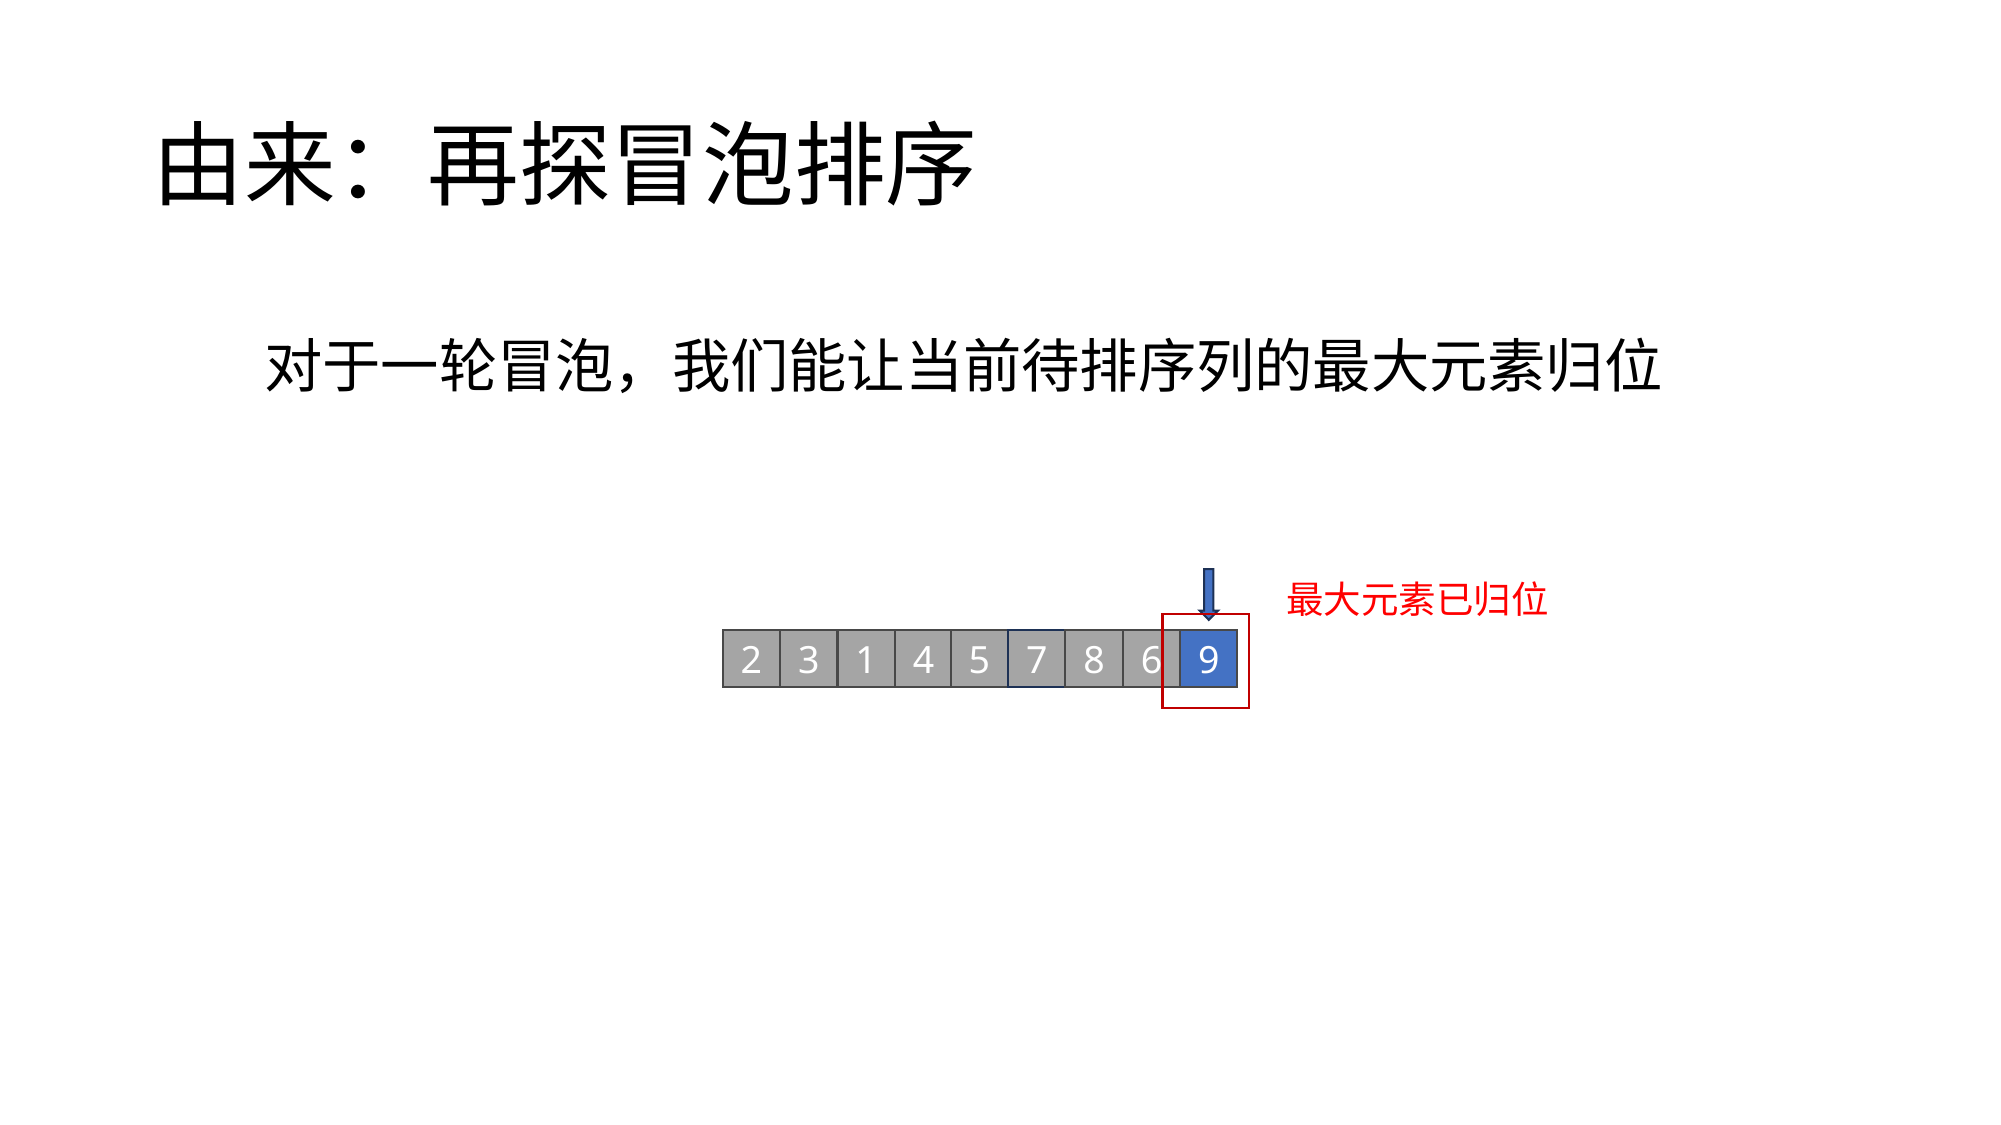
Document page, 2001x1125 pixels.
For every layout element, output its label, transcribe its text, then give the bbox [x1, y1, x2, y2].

text_box 5 [950, 629, 1007, 688]
text_box 4 [894, 629, 950, 688]
title 由来：再探冒泡排序 [137, 59, 1863, 278]
text_box 1 [836, 629, 894, 688]
text_box 3 [779, 629, 836, 688]
text_box [1161, 613, 1250, 709]
text_box 6 [1122, 629, 1161, 688]
list 对于一轮冒泡，我们能让当前待排序列的最大元素归位 [249, 329, 1806, 417]
text_box [1197, 568, 1221, 613]
text_box 2 [722, 629, 779, 688]
text_box 8 [1064, 629, 1122, 688]
text_box 7 [1007, 629, 1064, 688]
text_box 最大元素已归位 [1271, 569, 1564, 629]
